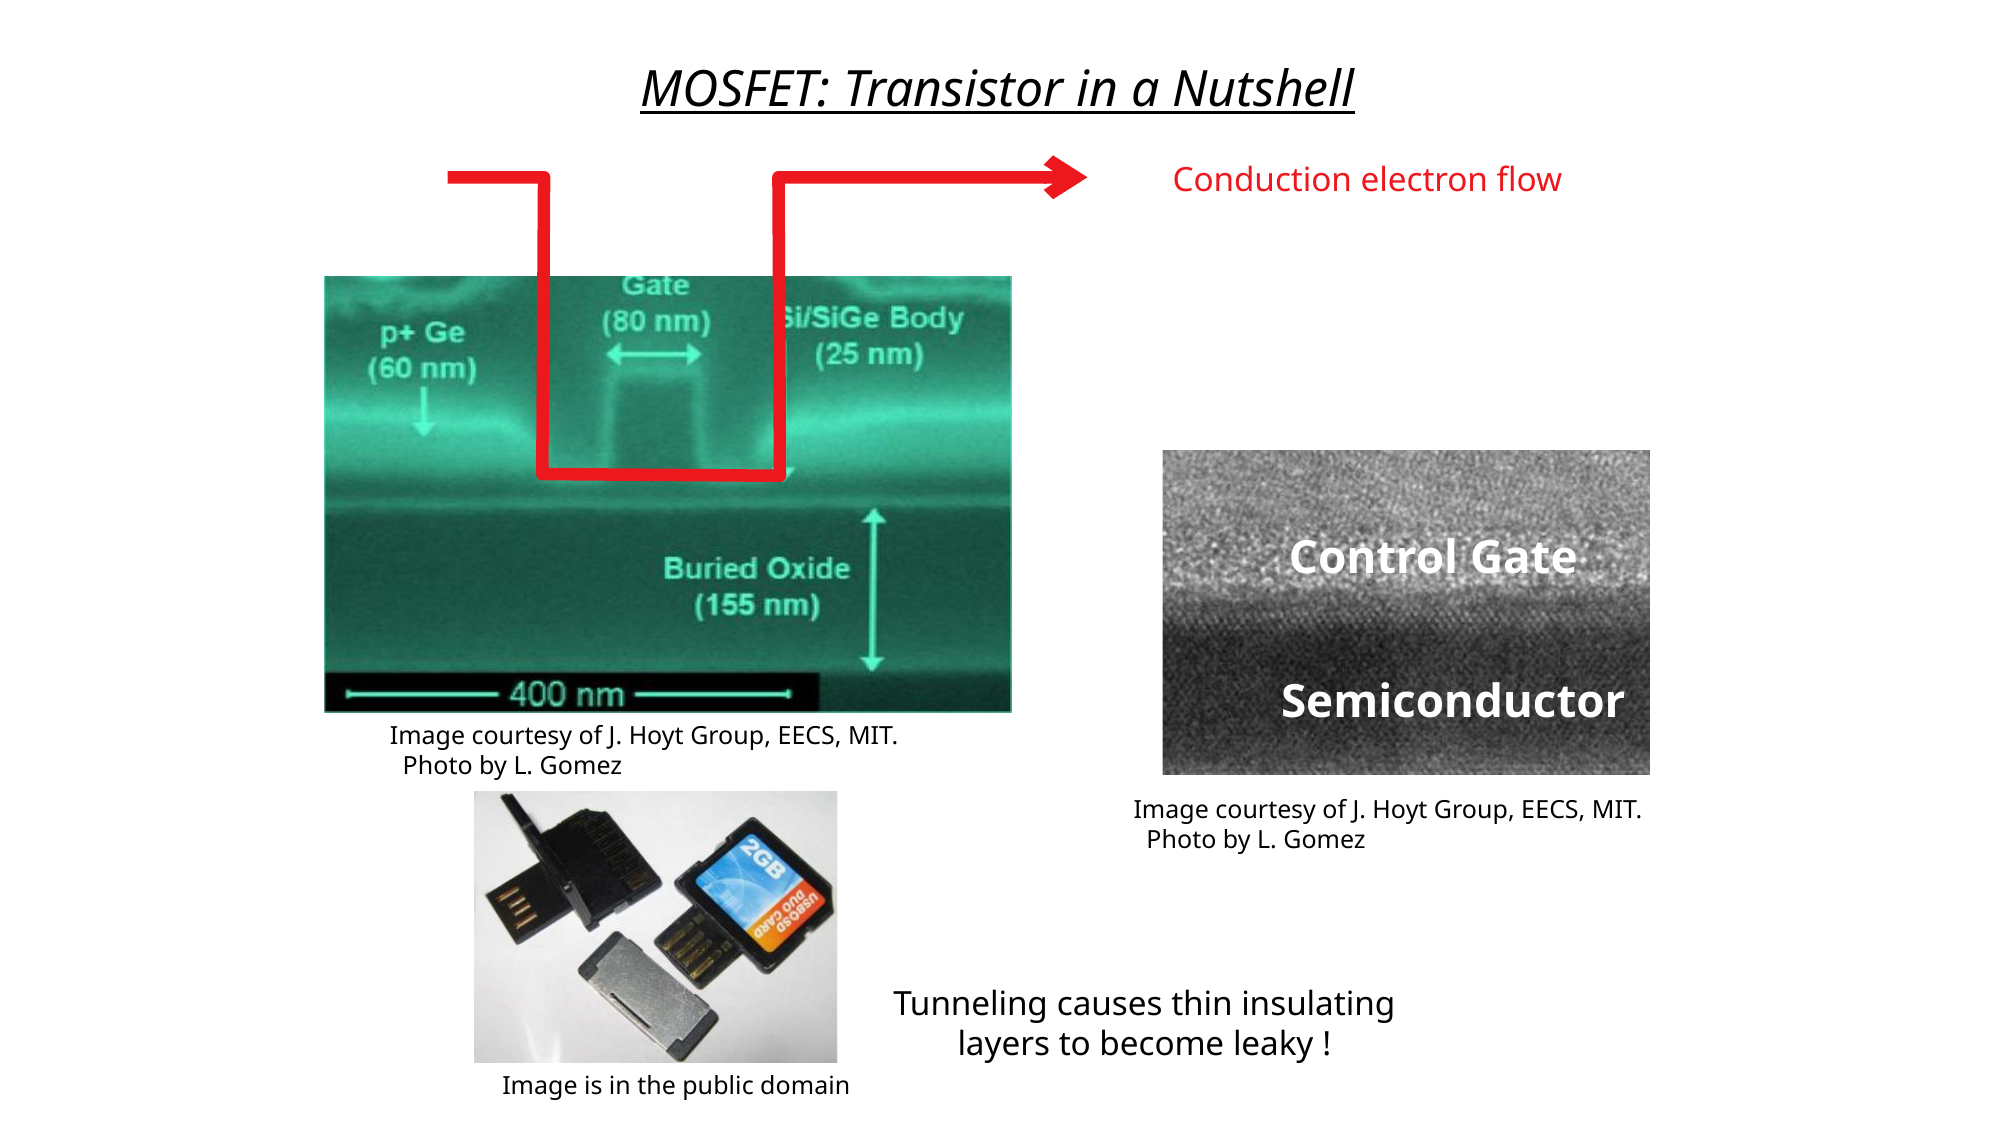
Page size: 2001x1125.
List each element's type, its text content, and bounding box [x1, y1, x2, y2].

text_box Conduction electron flow [1158, 150, 1579, 206]
text_box Image is in the public domain [487, 1062, 988, 1108]
text_box Image courtesy of J. Hoyt Group, EECS, MIT. Photo by L. Gomez [1118, 786, 1694, 862]
text_box Tunneling causes thin insulating layers to become leaky ! [838, 974, 1453, 1070]
text_box [389, 149, 962, 206]
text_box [1162, 449, 1650, 775]
text_box Image courtesy of J. Hoyt Group, EECS, MIT. Photo by L. Gomez [374, 712, 1113, 788]
picture [474, 791, 838, 1063]
text_box [447, 170, 1088, 276]
text_box MOSFET: Transistor in a Nutshell [625, 37, 1371, 125]
picture [324, 276, 1012, 713]
